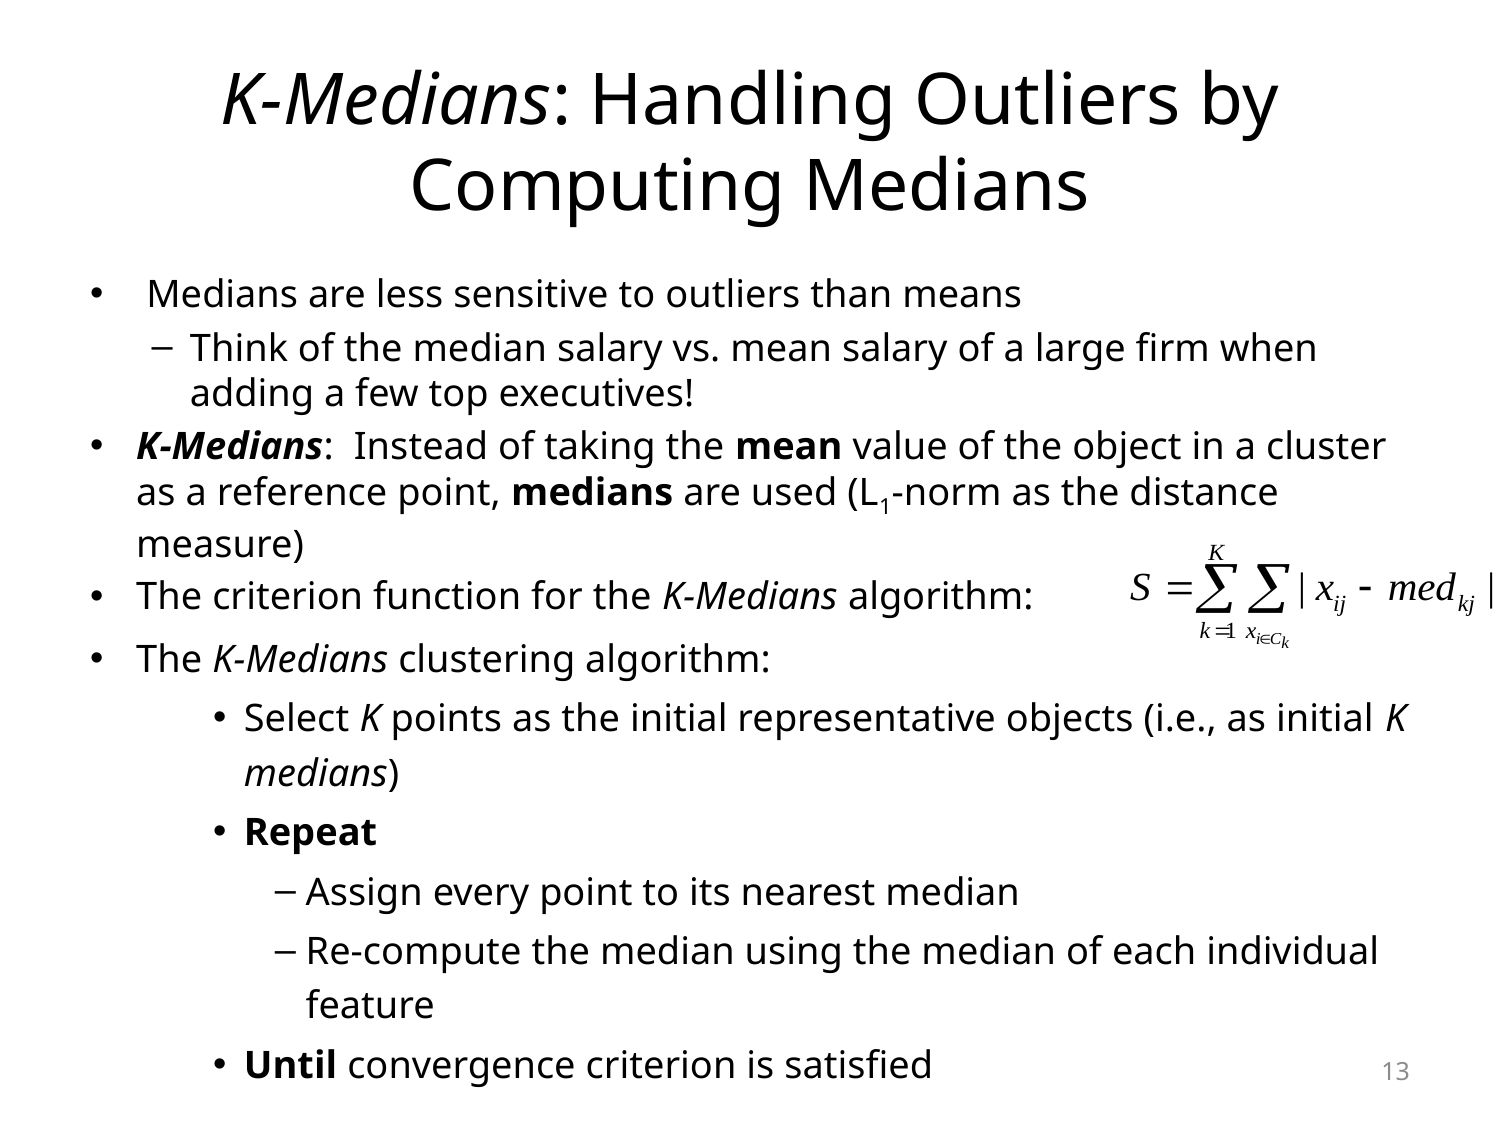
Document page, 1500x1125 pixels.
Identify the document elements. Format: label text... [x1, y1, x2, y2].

title K-Medians: Handling Outliers by Computing Medians [75, 45, 1425, 233]
list Medians are less sensitive to outliers than means Think of the median salary vs. mean salary of a large firm when adding a few top executives! K-Medians: Instead of taking the mean value of the object in a cluster as a reference point, medians are used (L1-norm as the distance measure) The criterion function for the K-Medians algorithm: The K-Medians clustering algorithm: Select K points as the initial representative objects (i.e., as initial K medians) Repeat Assign every point to its nearest median Re-compute the median using the median of each individual feature Until convergence criterion is satisfied [75, 262, 1425, 1103]
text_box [1123, 534, 1500, 658]
slide_number 13 [1074, 1042, 1425, 1103]
